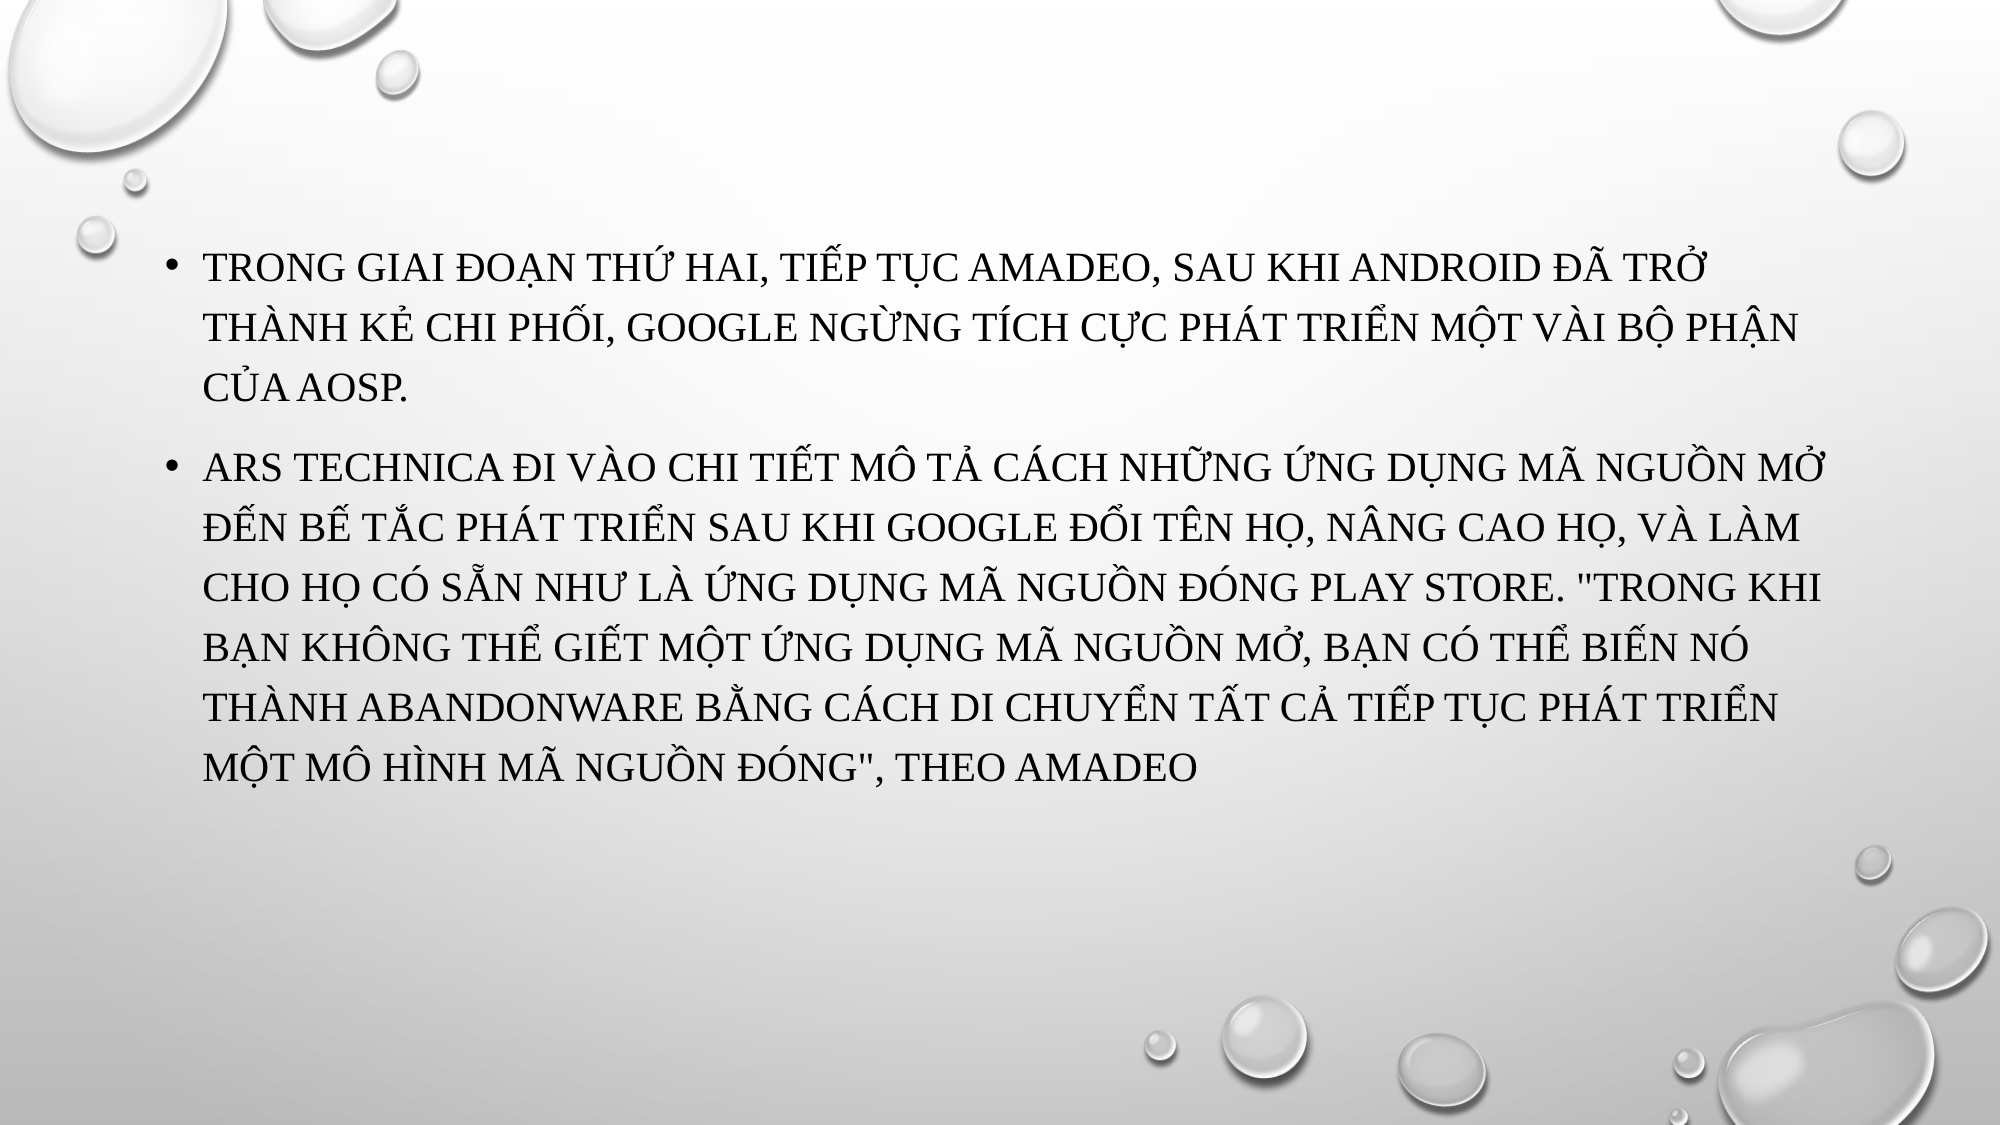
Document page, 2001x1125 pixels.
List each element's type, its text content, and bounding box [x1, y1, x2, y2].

list Trong giai đoạn thứ hai, tiếp tục Amadeo, sau khi Android đã trở thành kẻ chi phối, Google ngừng tích cực phát triển một vài bộ phận của AOSP. Ars Technica đi vào chi tiết mô tả cách những ứng dụng mã nguồn mở đến bế tắc phát triển sau khi Google đổi tên họ, nâng cao họ, và làm cho họ có sẵn như là ứng dụng mã nguồn đóng Play Store. "Trong khi bạn không thể giết một ứng dụng mã nguồn mở, bạn có thể biến nó thành Abandonware bằng cách di chuyển tất cả tiếp tục phát triển một mô hình mã nguồn đóng", theo Amadeo [149, 221, 1850, 950]
picture [0, 0, 2000, 1125]
